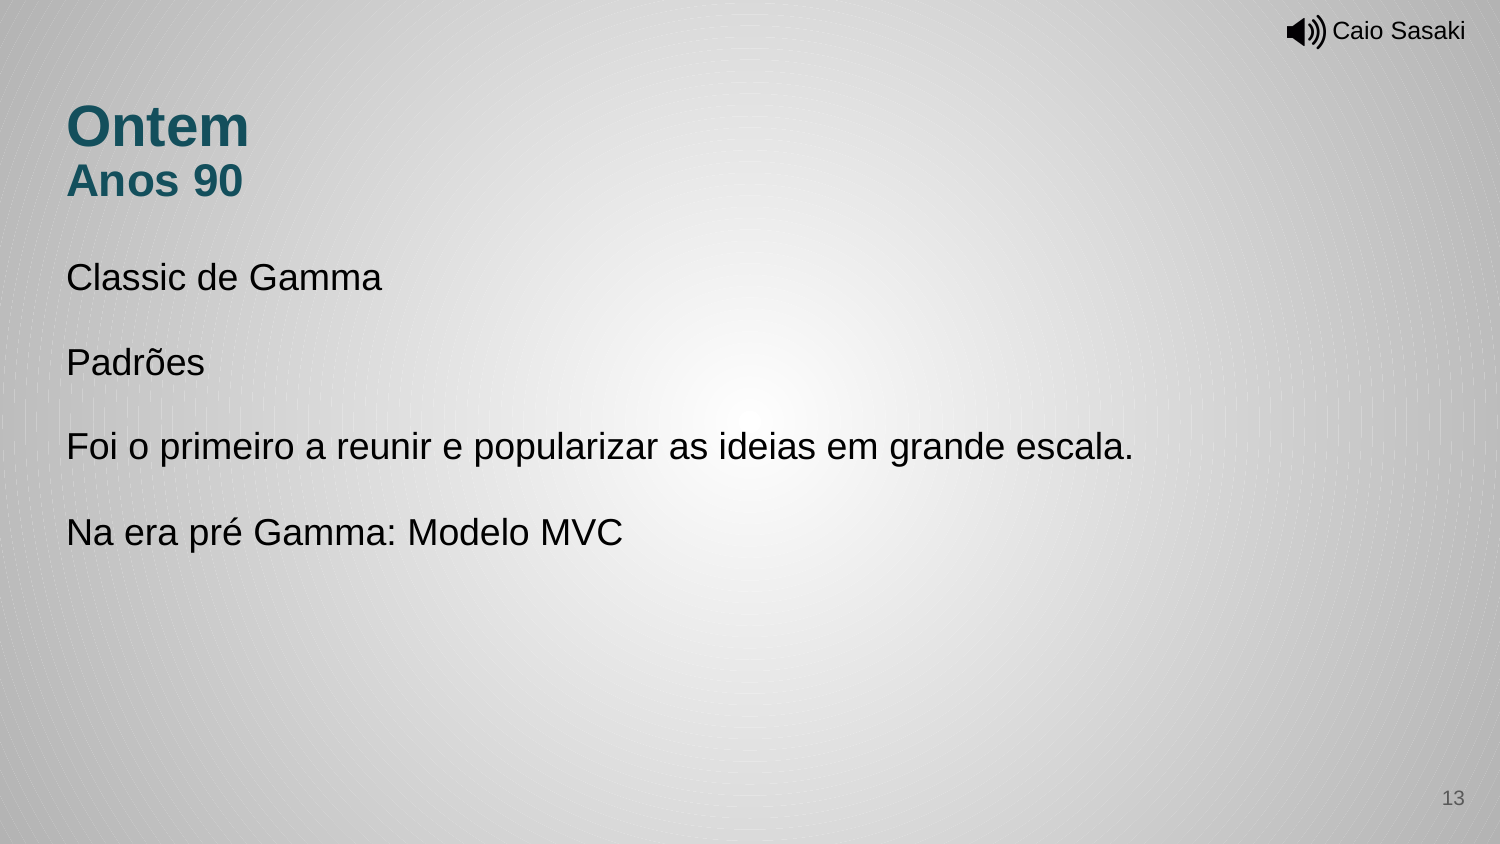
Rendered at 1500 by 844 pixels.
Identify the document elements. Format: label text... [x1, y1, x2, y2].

list Classic de Gamma Padrões Foi o primeiro a reunir e popularizar as ideias em grande escala. Na era pré Gamma: Modelo MVC [51, 230, 1449, 770]
text_box Caio Sasaki [1317, 0, 1500, 65]
slide_number ‹#› [1389, 764, 1480, 830]
picture [1287, 12, 1326, 52]
title Anos 90 [51, 135, 1449, 230]
title Ontem [51, 72, 1449, 135]
